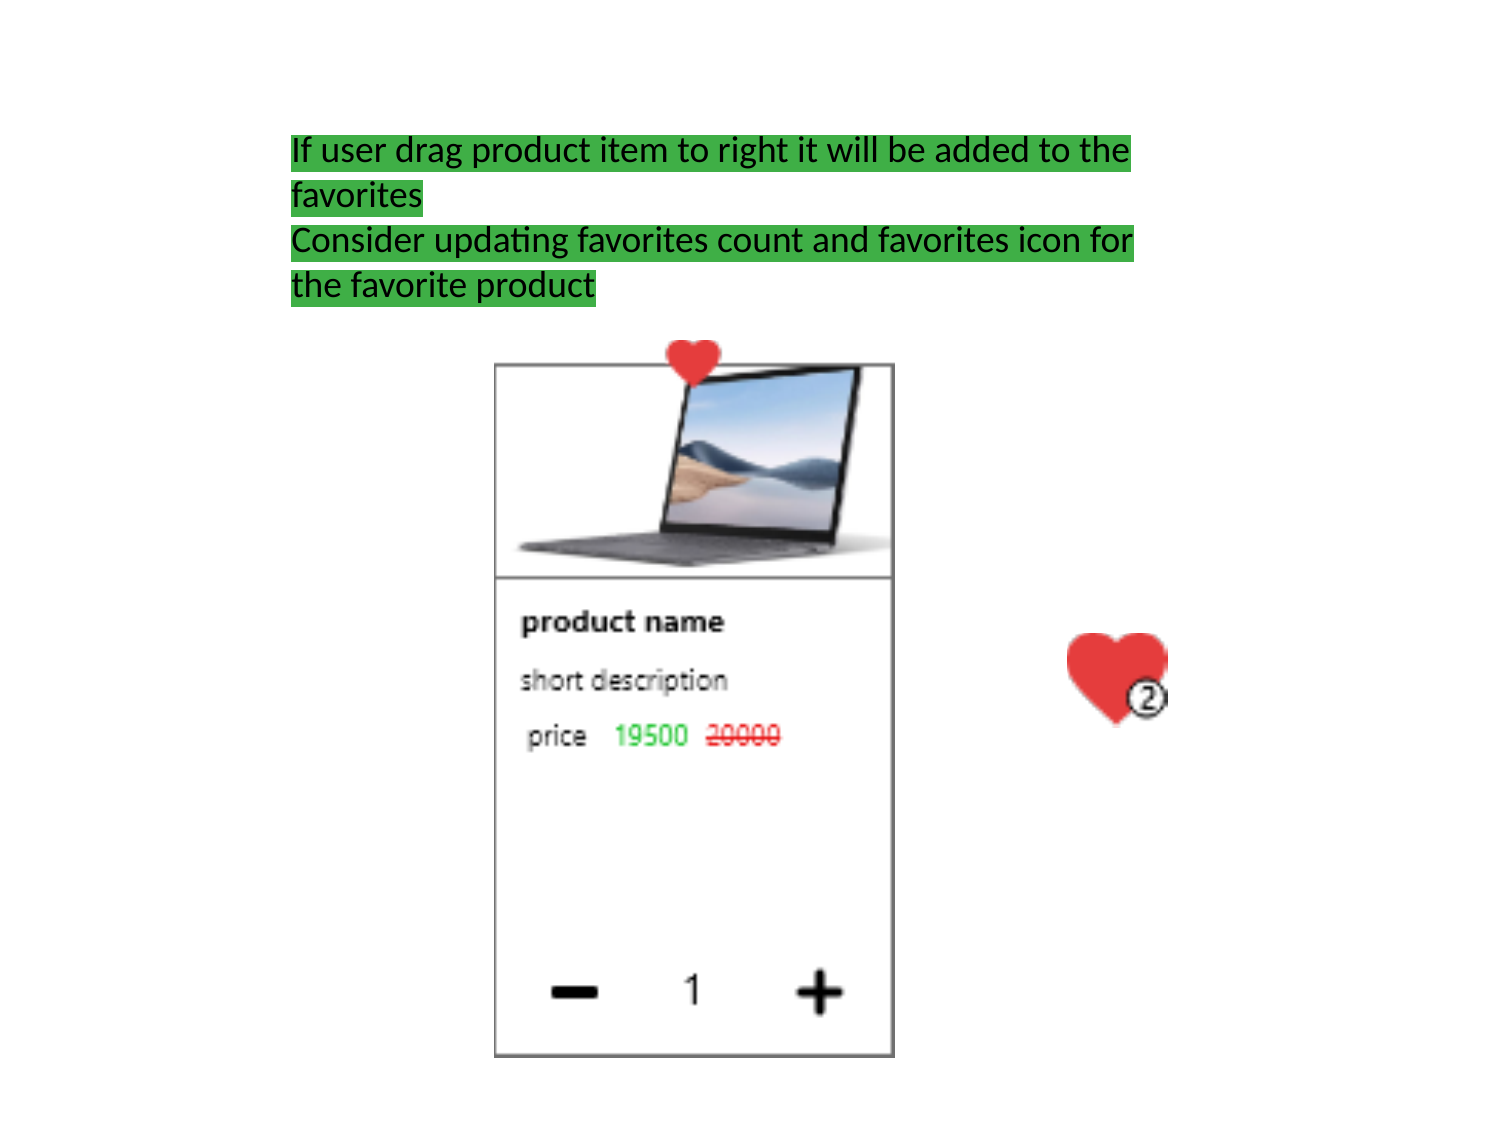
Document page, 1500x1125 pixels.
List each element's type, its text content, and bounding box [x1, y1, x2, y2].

picture [1067, 633, 1168, 728]
text_box If user drag product item to right it will be added to the favorites Consider updating favorites count and favorites icon for the favorite product [276, 117, 1153, 313]
picture [494, 340, 895, 1058]
